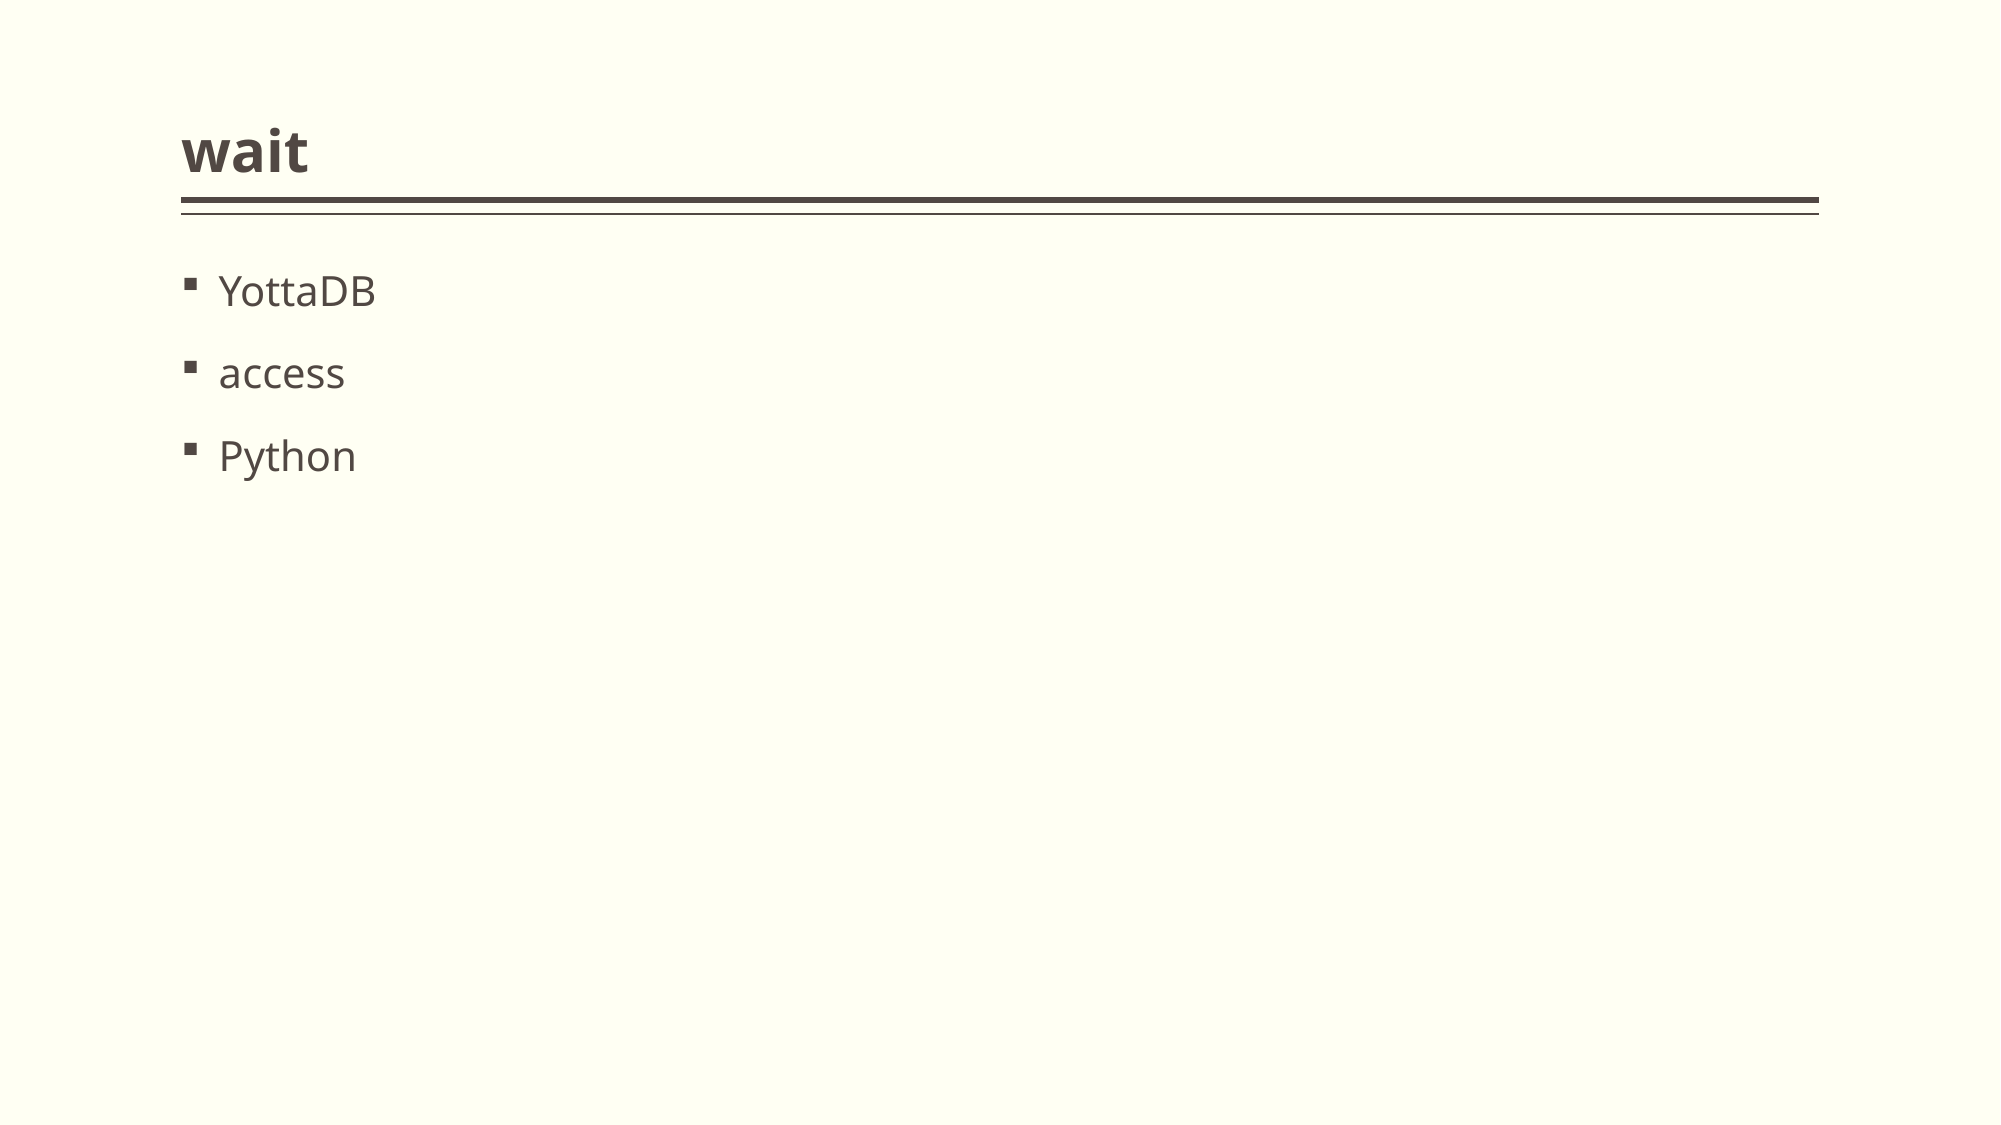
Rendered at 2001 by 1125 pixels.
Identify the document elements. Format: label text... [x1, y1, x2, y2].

title wait [181, 12, 1819, 193]
list YottaDB access Python [181, 262, 1819, 1013]
